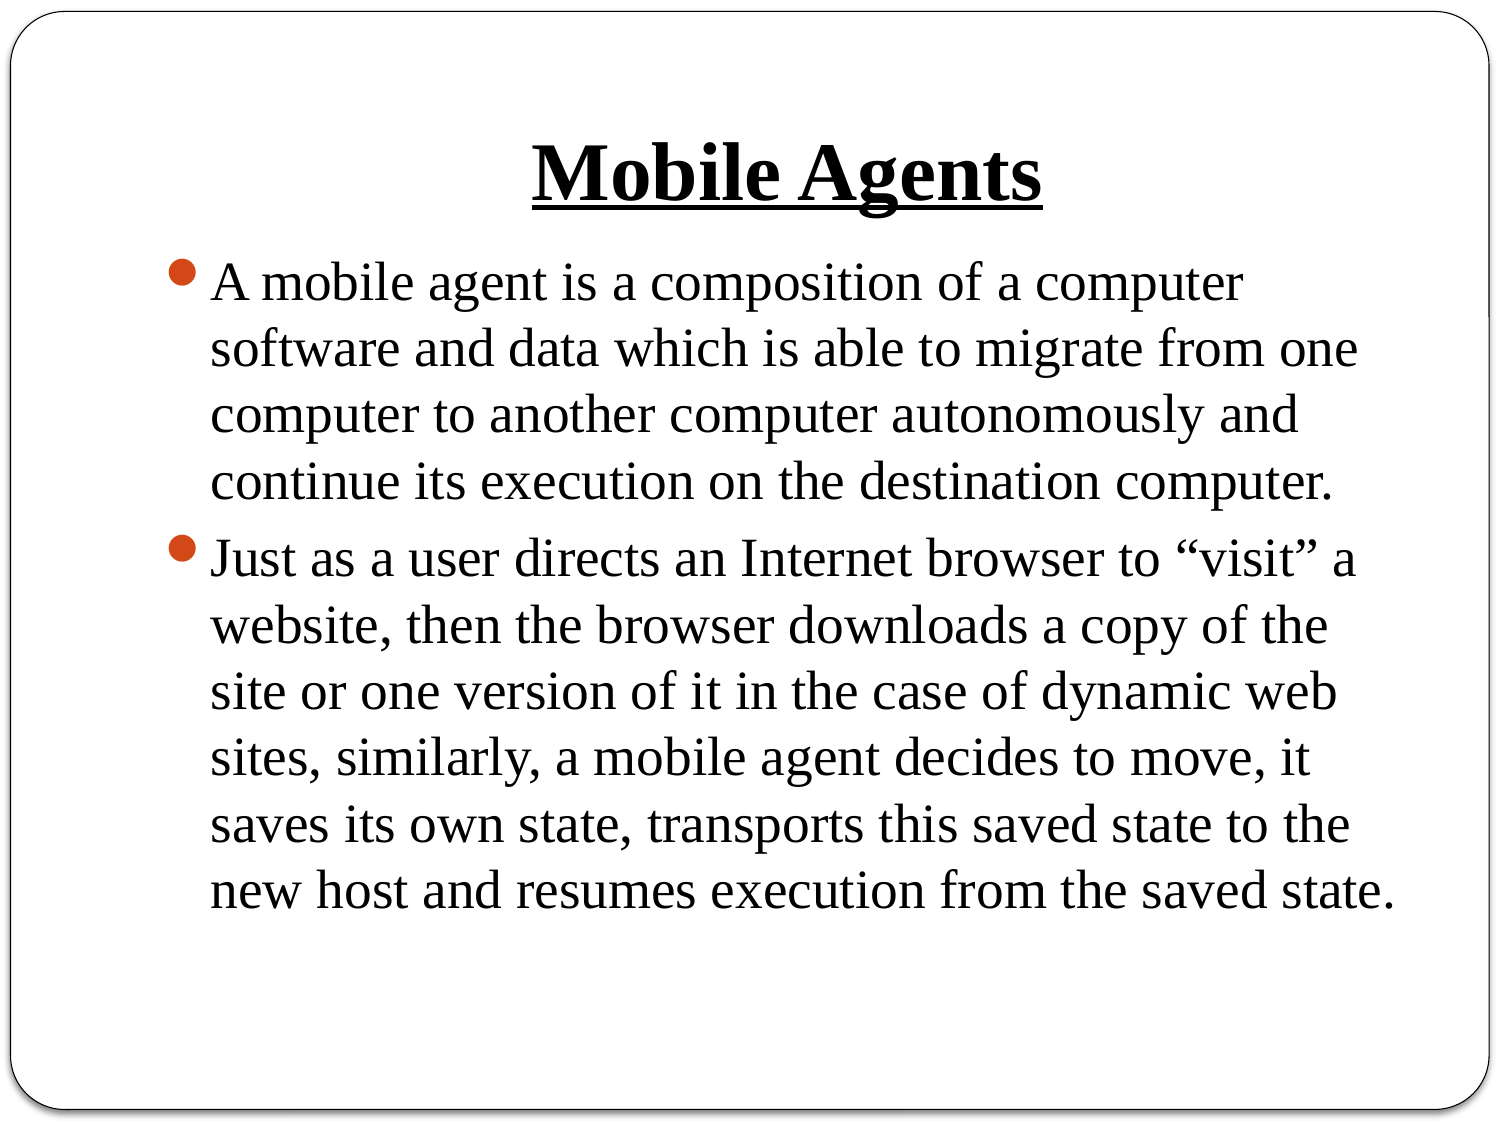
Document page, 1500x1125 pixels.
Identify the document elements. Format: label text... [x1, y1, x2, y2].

list A mobile agent is a composition of a computer software and data which is able to migrate from one computer to another computer autonomously and continue its execution on the destination computer. Just as a user directs an Internet browser to “visit” a website, then the browser downloads a copy of the site or one version of it in the case of dynamic web sites, similarly, a mobile agent decides to move, it saves its own state, transports this saved state to the new host and resumes execution from the saved state. [150, 237, 1425, 988]
title Mobile Agents [150, 45, 1425, 233]
